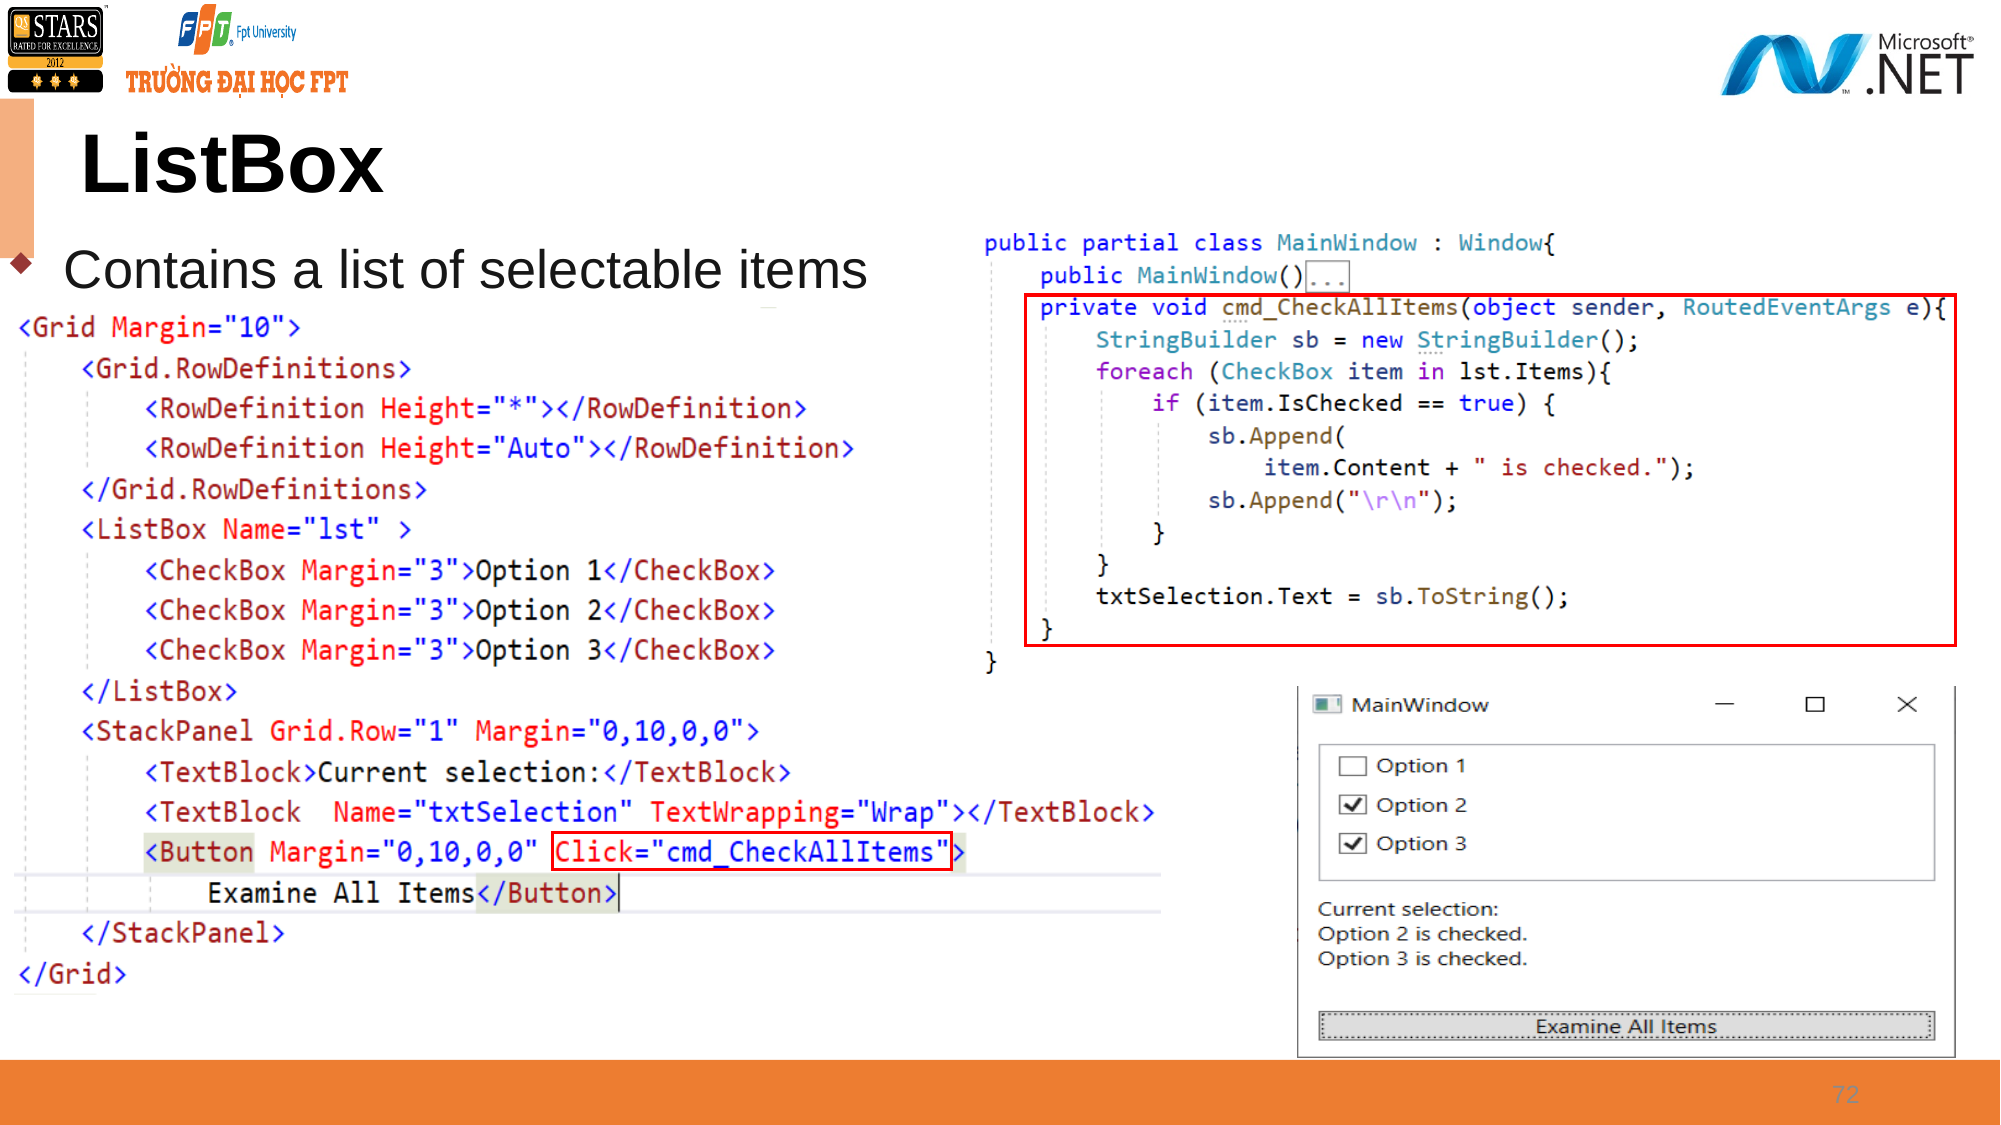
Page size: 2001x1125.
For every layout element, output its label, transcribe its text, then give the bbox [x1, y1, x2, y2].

picture [1297, 686, 1956, 1058]
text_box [14, 307, 1161, 995]
text_box Contains a list of selectable items [0, 226, 910, 307]
slide_number 72 [1424, 1063, 1875, 1123]
title ListBox [65, 118, 1895, 213]
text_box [979, 232, 1993, 686]
picture [1685, 0, 2001, 128]
